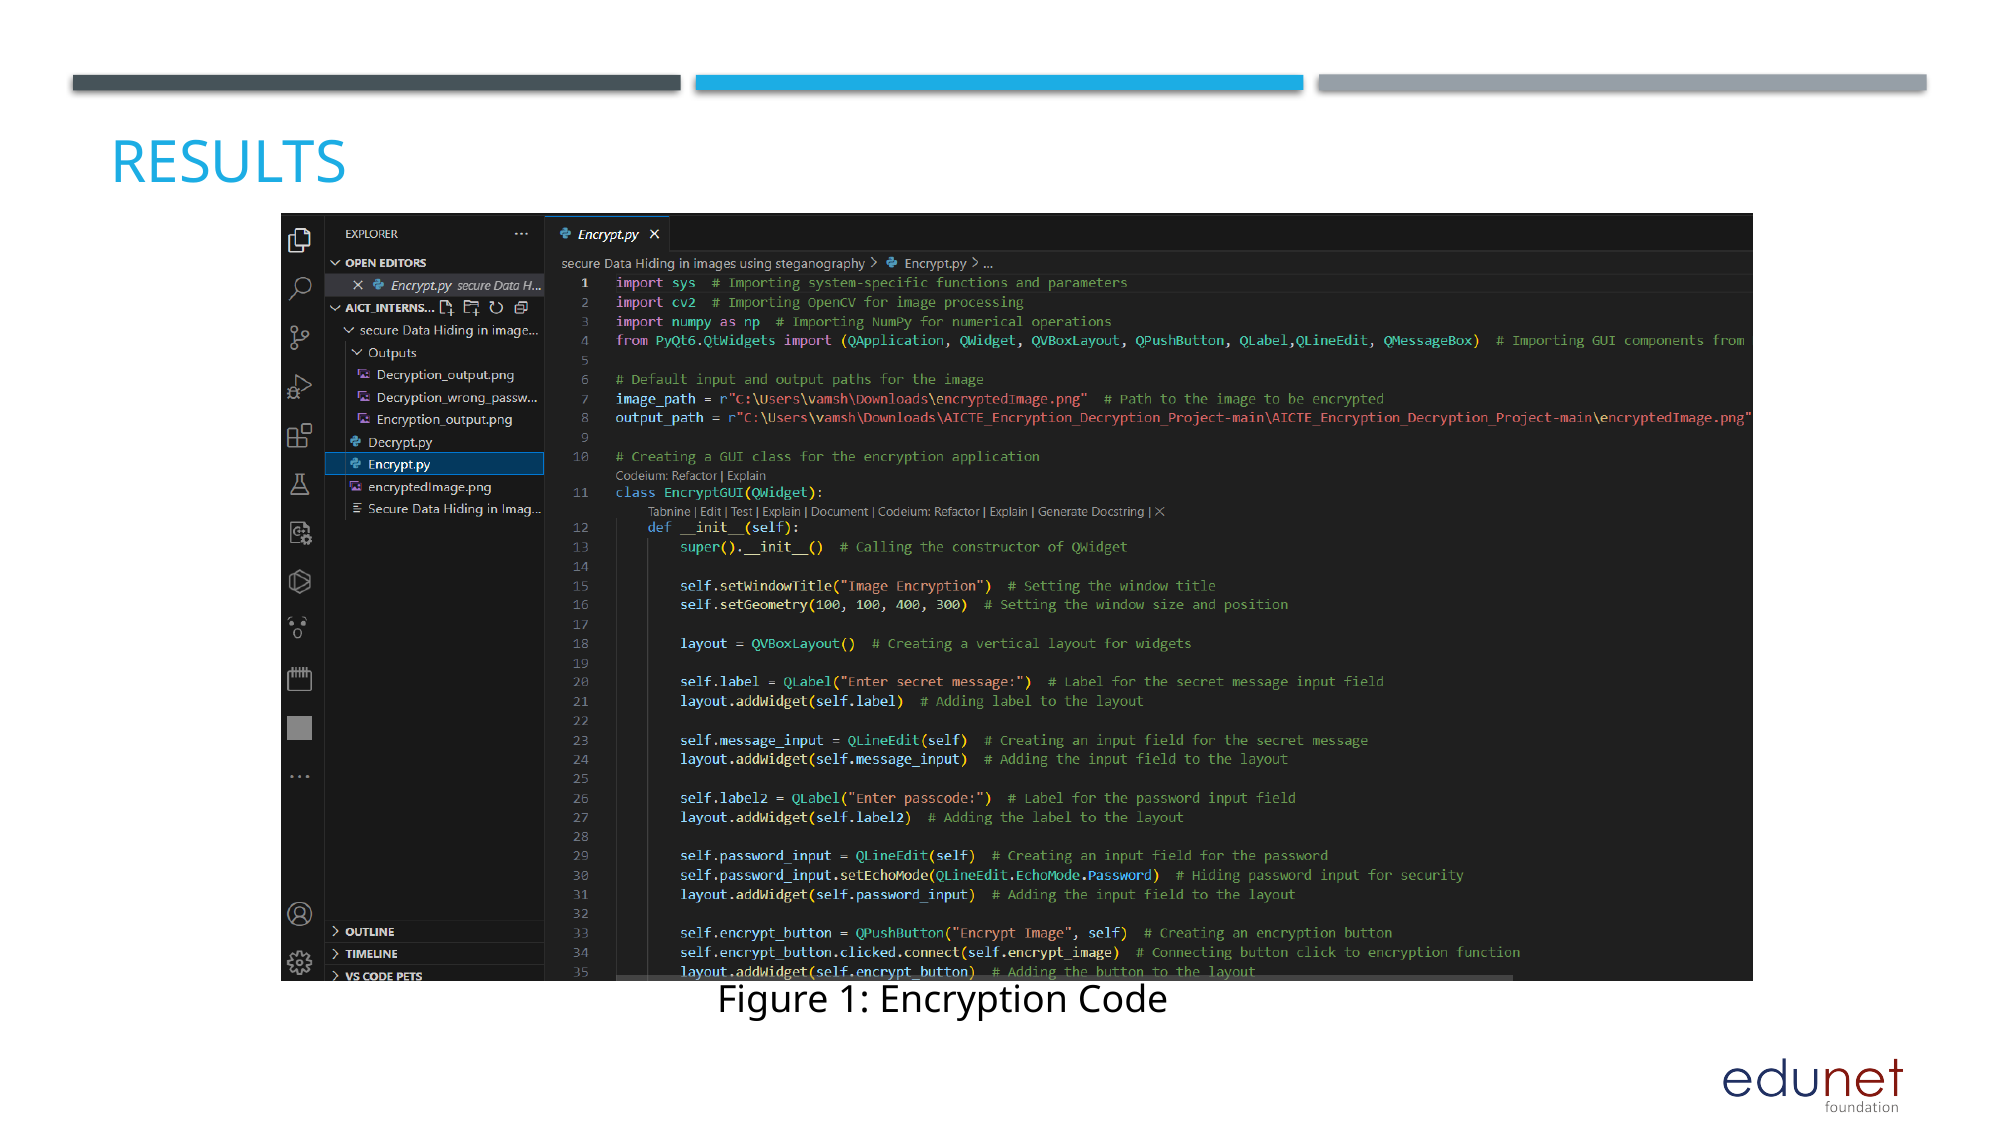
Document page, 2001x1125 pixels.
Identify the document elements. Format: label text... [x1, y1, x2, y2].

title Results [95, 115, 1905, 203]
text_box Figure 1: Encryption Code [569, 990, 1317, 1028]
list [281, 212, 1753, 981]
picture [1719, 1056, 1905, 1116]
